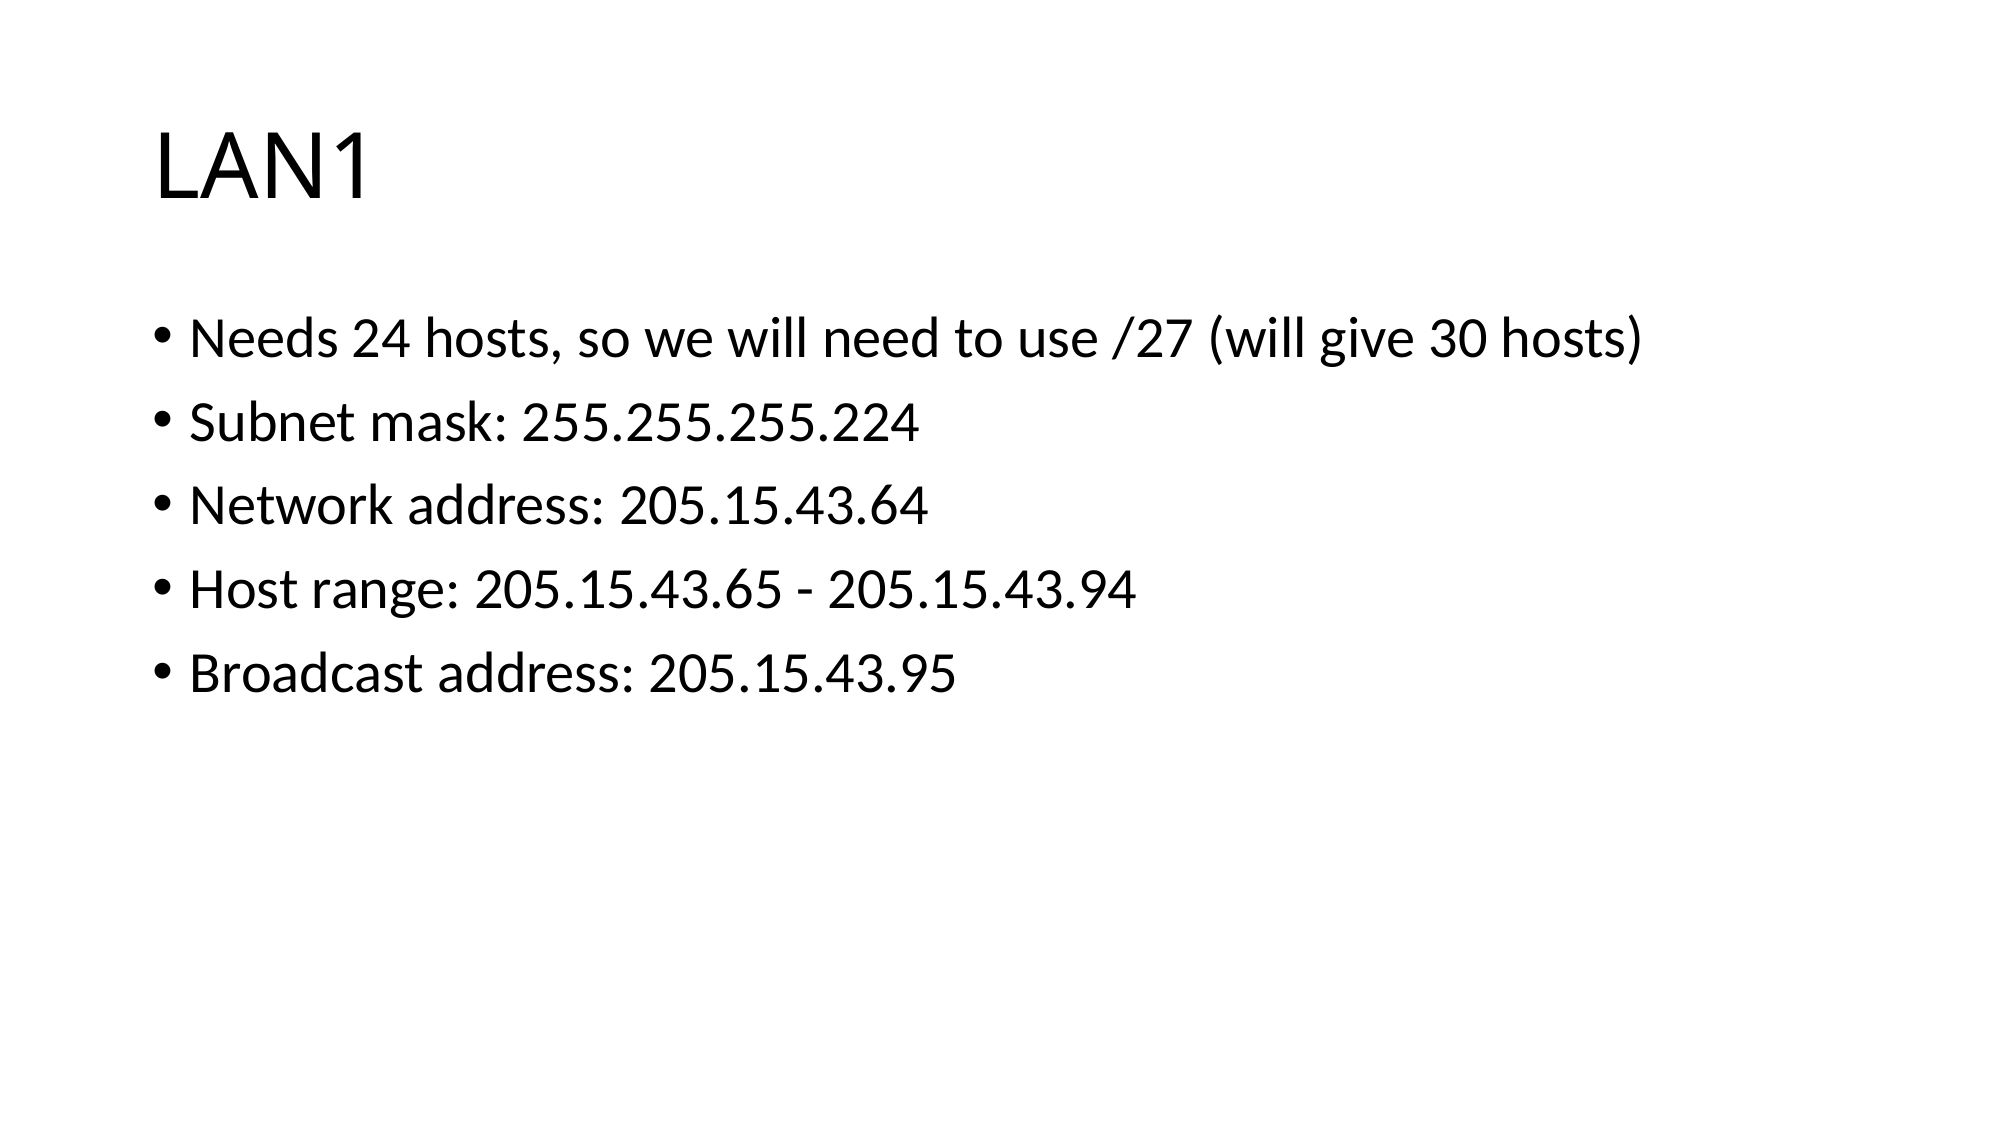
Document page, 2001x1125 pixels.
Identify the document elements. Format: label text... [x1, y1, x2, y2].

list Needs 24 hosts, so we will need to use /27 (will give 30 hosts) Subnet mask: 255.255.255.224 Network address: 205.15.43.64 Host range: 205.15.43.65 - 205.15.43.94 Broadcast address: 205.15.43.95 [137, 299, 1863, 1014]
title LAN1 [137, 59, 1863, 278]
